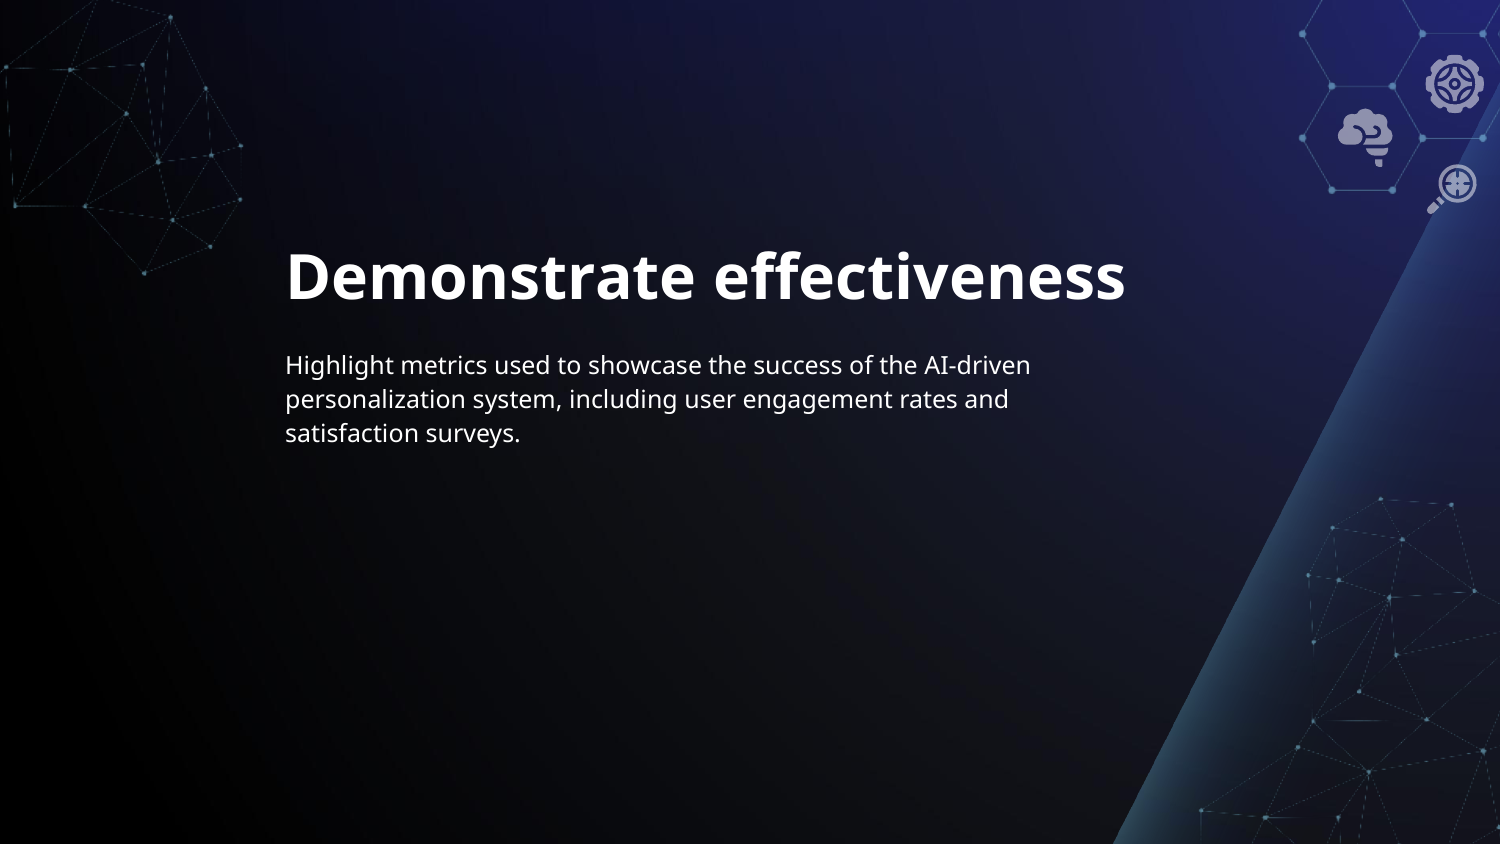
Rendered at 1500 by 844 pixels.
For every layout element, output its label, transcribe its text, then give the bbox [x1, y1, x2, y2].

subtitle Highlight metrics used to showcase the success of the AI-driven personalization system, including user engagement rates and satisfaction surveys. [270, 332, 1160, 685]
picture [0, 0, 1500, 844]
title Demonstrate effectiveness [270, 159, 1160, 332]
